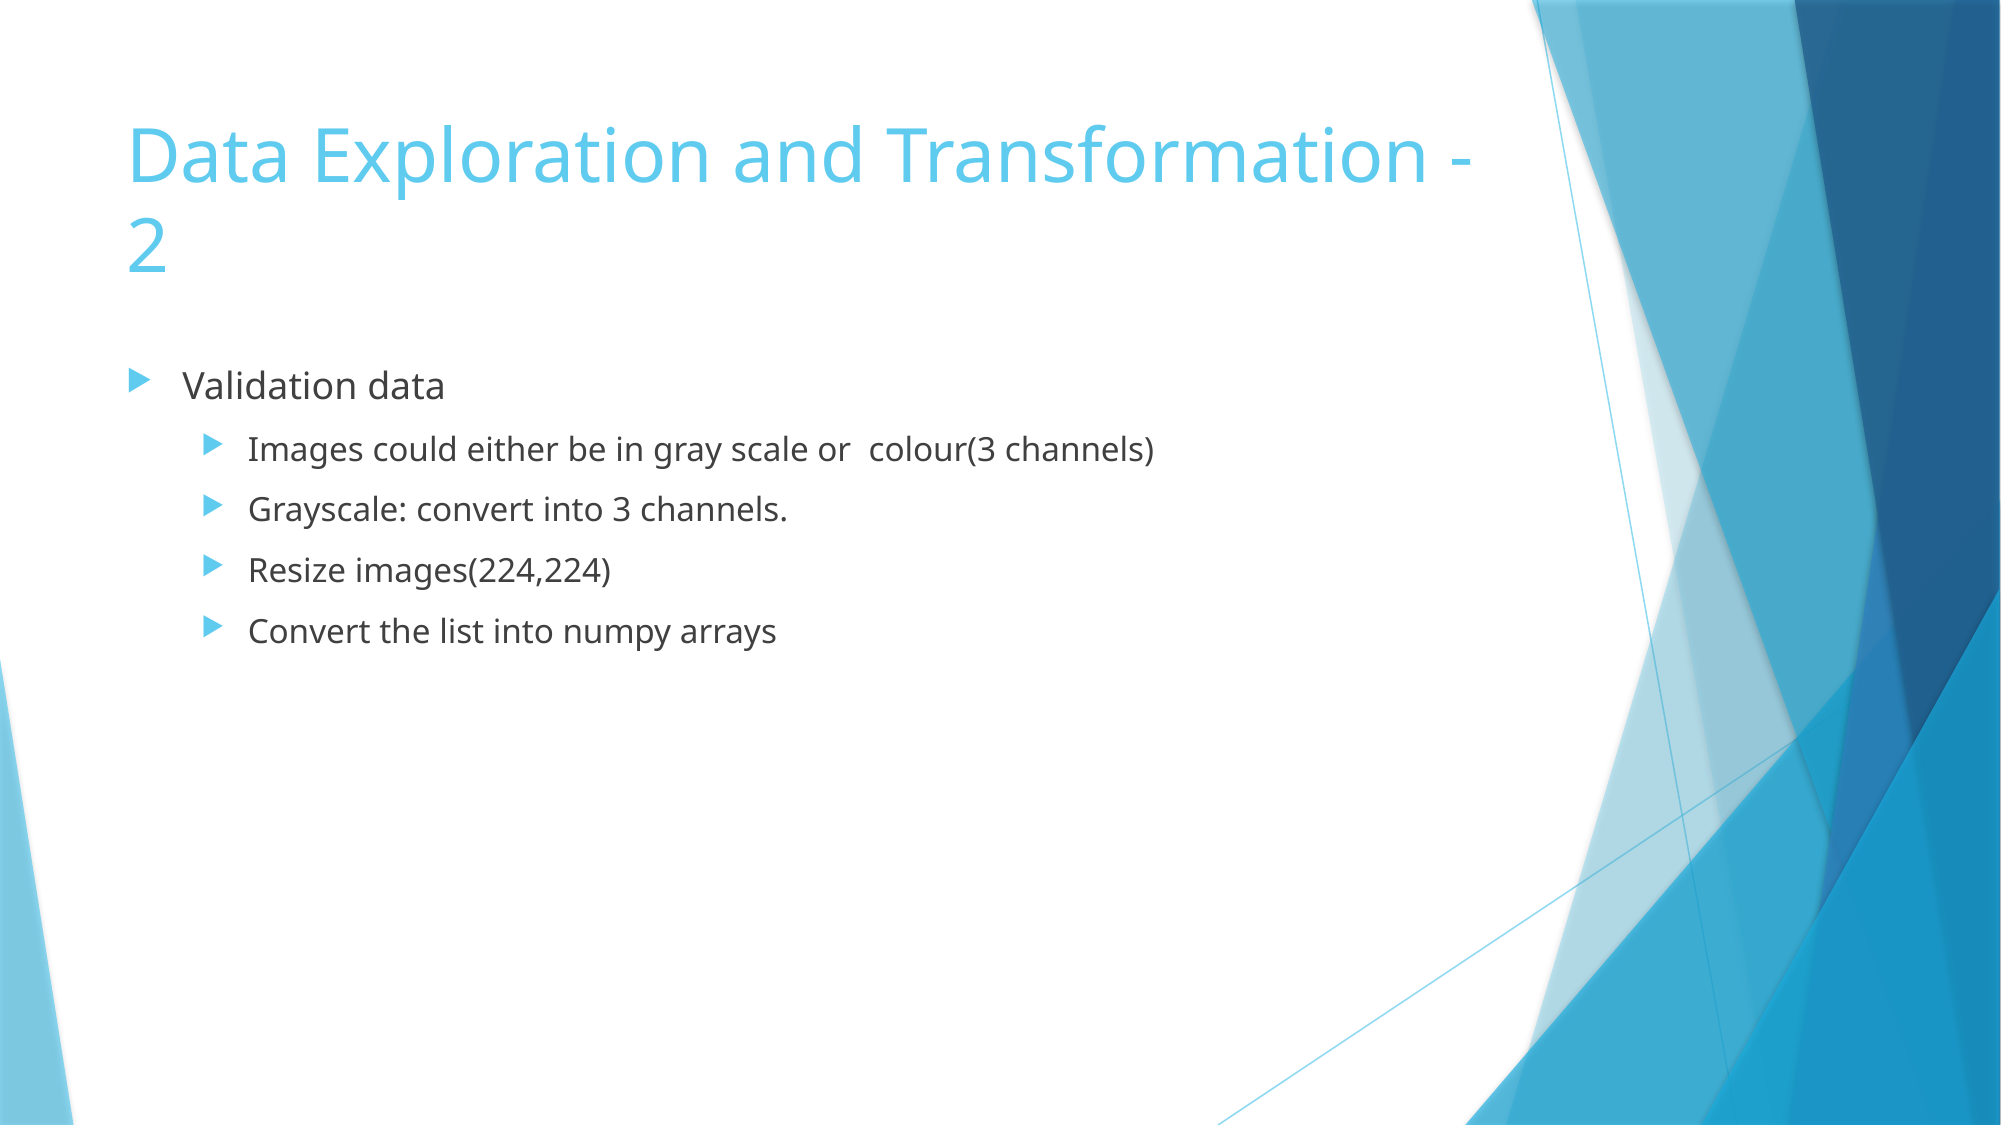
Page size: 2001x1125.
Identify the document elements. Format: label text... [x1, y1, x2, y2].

title Data Exploration and Transformation -2 [111, 99, 1522, 317]
list Validation data Images could either be in gray scale or colour(3 channels) Grayscale: convert into 3 channels. Resize images(224,224) Convert the list into numpy arrays [111, 354, 1522, 992]
